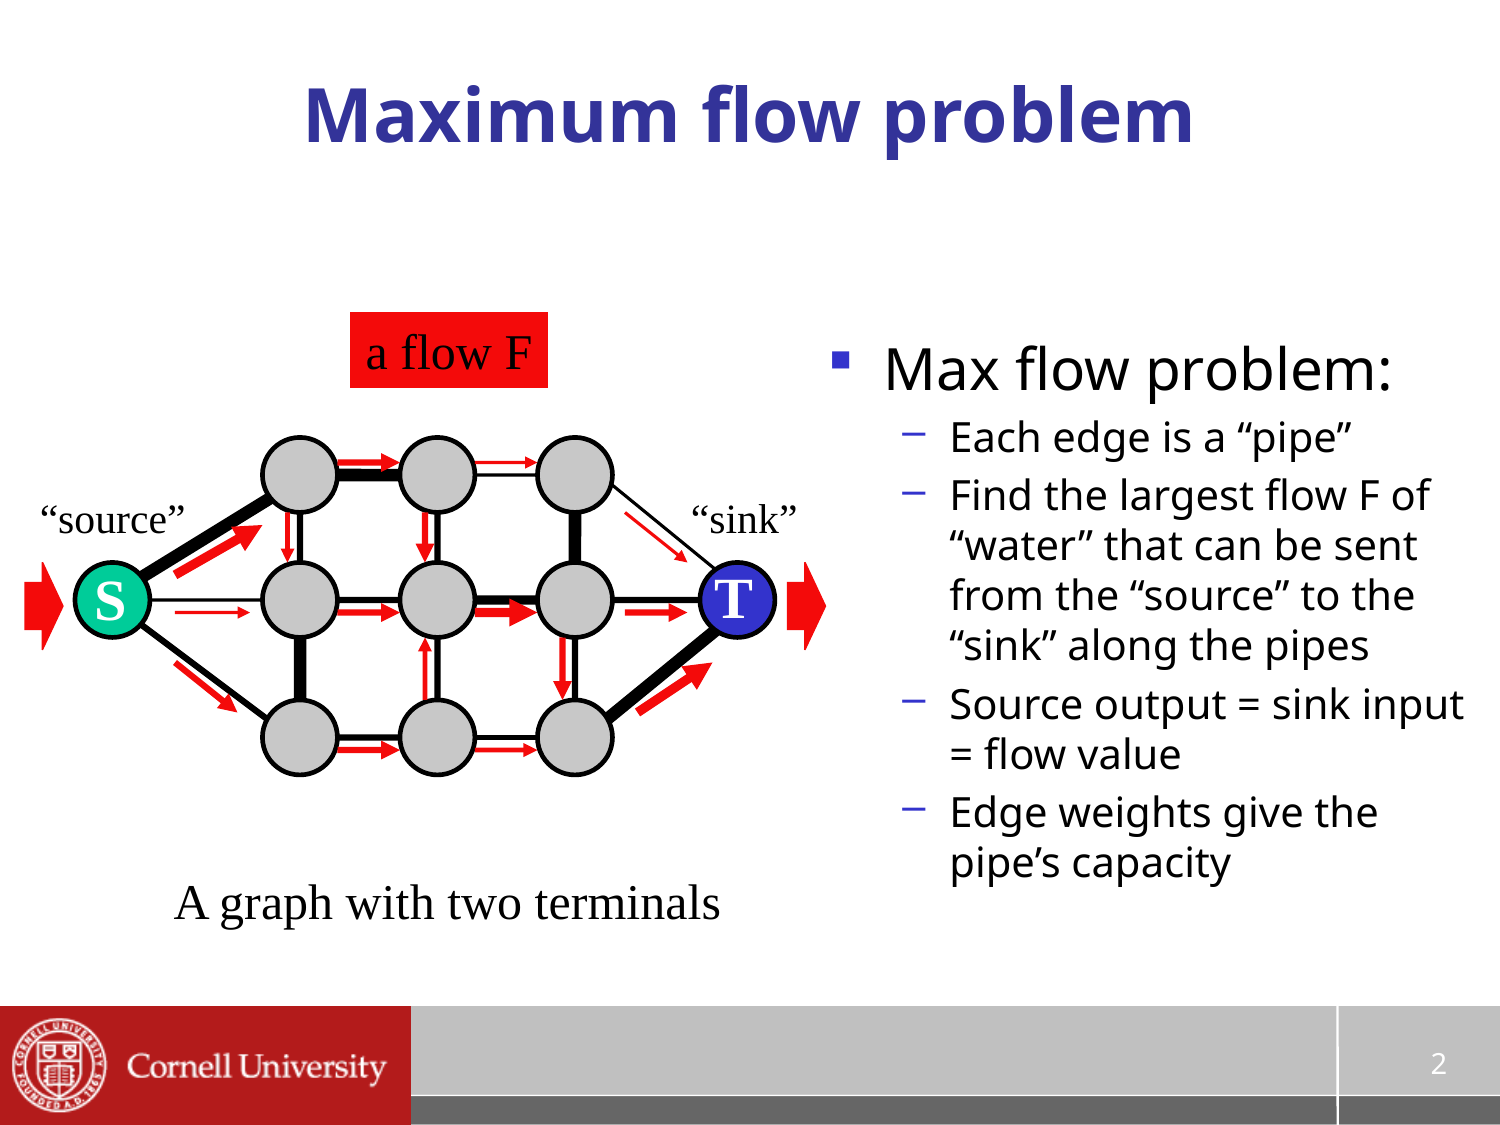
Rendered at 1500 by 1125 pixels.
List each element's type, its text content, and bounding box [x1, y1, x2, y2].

slide_number 2 [1349, 1037, 1463, 1088]
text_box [24, 312, 826, 751]
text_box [24, 757, 813, 938]
title Maximum flow problem [74, 37, 1426, 188]
picture [0, 1006, 411, 1125]
list Max flow problem: Each edge is a “pipe” Find the largest flow F of “water” that can be sent from the “source” to the “sink” along the pipes Source output = sink input = flow value Edge weights give the pipe’s capacity [816, 324, 1500, 938]
